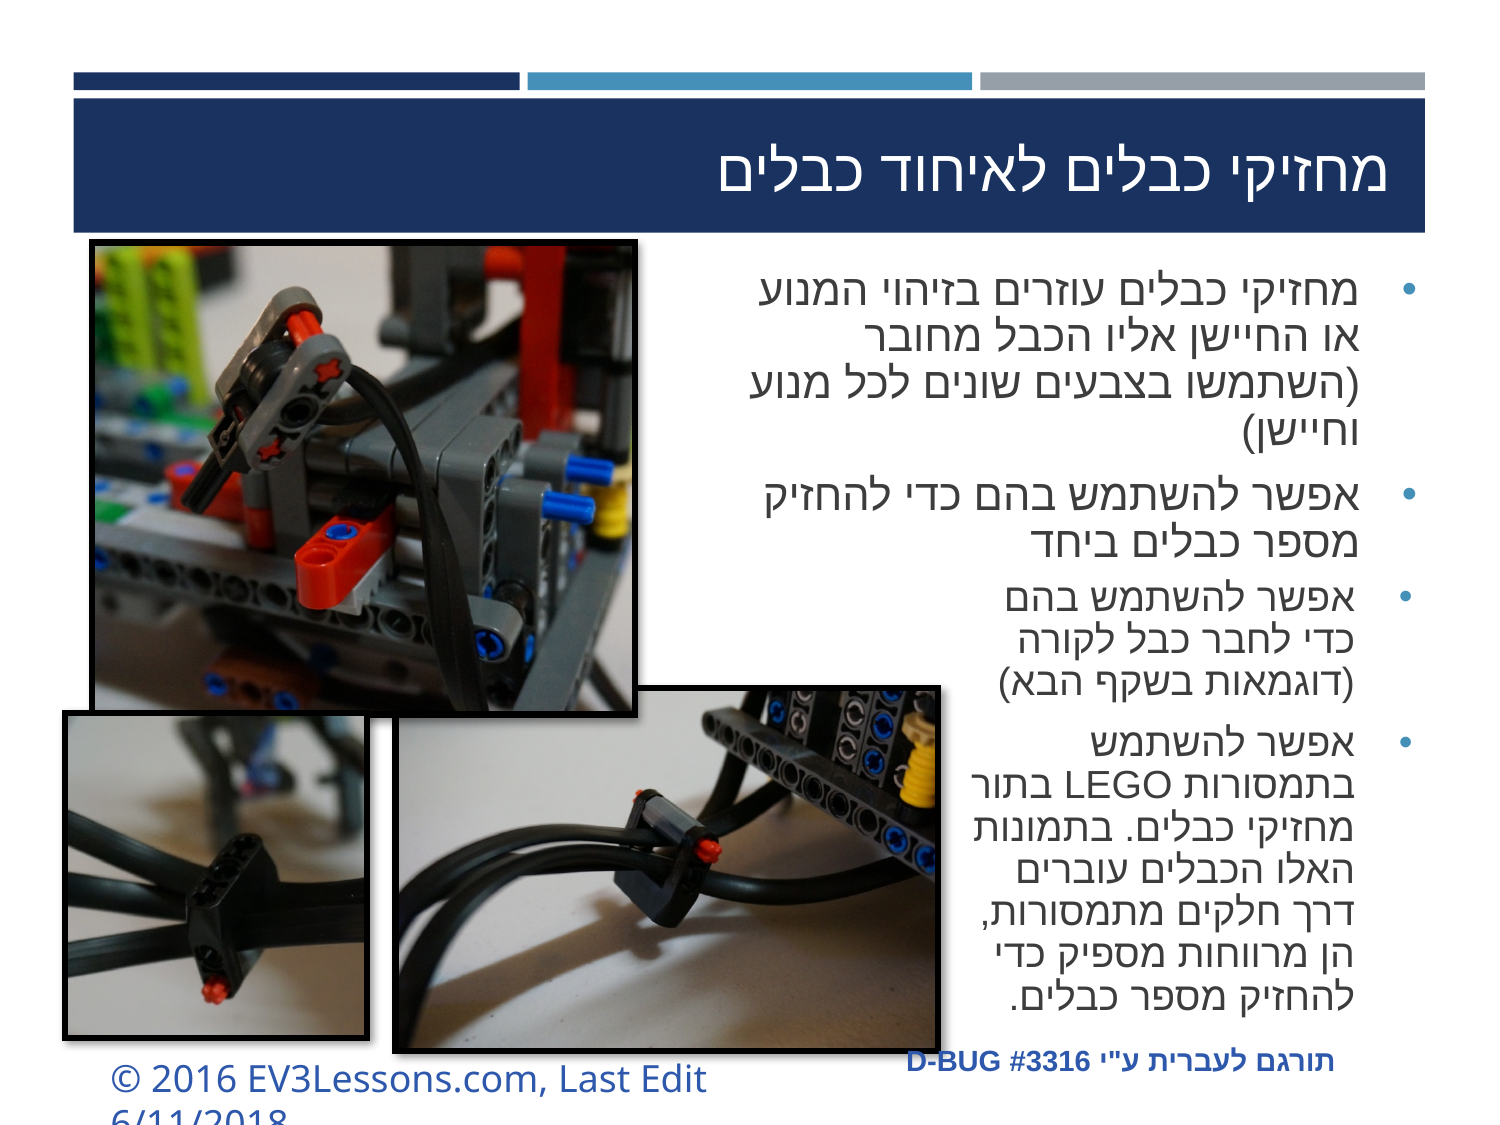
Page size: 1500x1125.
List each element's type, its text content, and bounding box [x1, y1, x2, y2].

title מחזיקי כבלים לאיחוד כבלים [95, 112, 1406, 211]
picture [67, 715, 364, 1036]
list מחזיקי כבלים עוזרים בזיהוי המנוע או החיישן אליו הכבל מחובר (השתמשו בצבעים שונים לכל מנוע וחיישן) אפשר להשתמש בהם כדי להחזיק מספר כבלים ביחד [731, 260, 1433, 719]
footer © 2016 EV3Lessons.com, Last Edit 6/11/2018 [95, 1047, 895, 1108]
picture [95, 245, 936, 1049]
text_box אפשר להשתמש בהם כדי לחבר כבל לקורה (דוגמאות בשקף הבא) אפשר להשתמש בתמסורות LEGO בתור מחזיקי כבלים. בתמונות האלו הכבלים עוברים דרך חלקים מתמסורות, הן מרווחות מספיק כדי להחזיק מספר כבלים. [935, 562, 1428, 1041]
text_box תורגם לעברית ע"י D-BUG #3316 [721, 1041, 1500, 1090]
